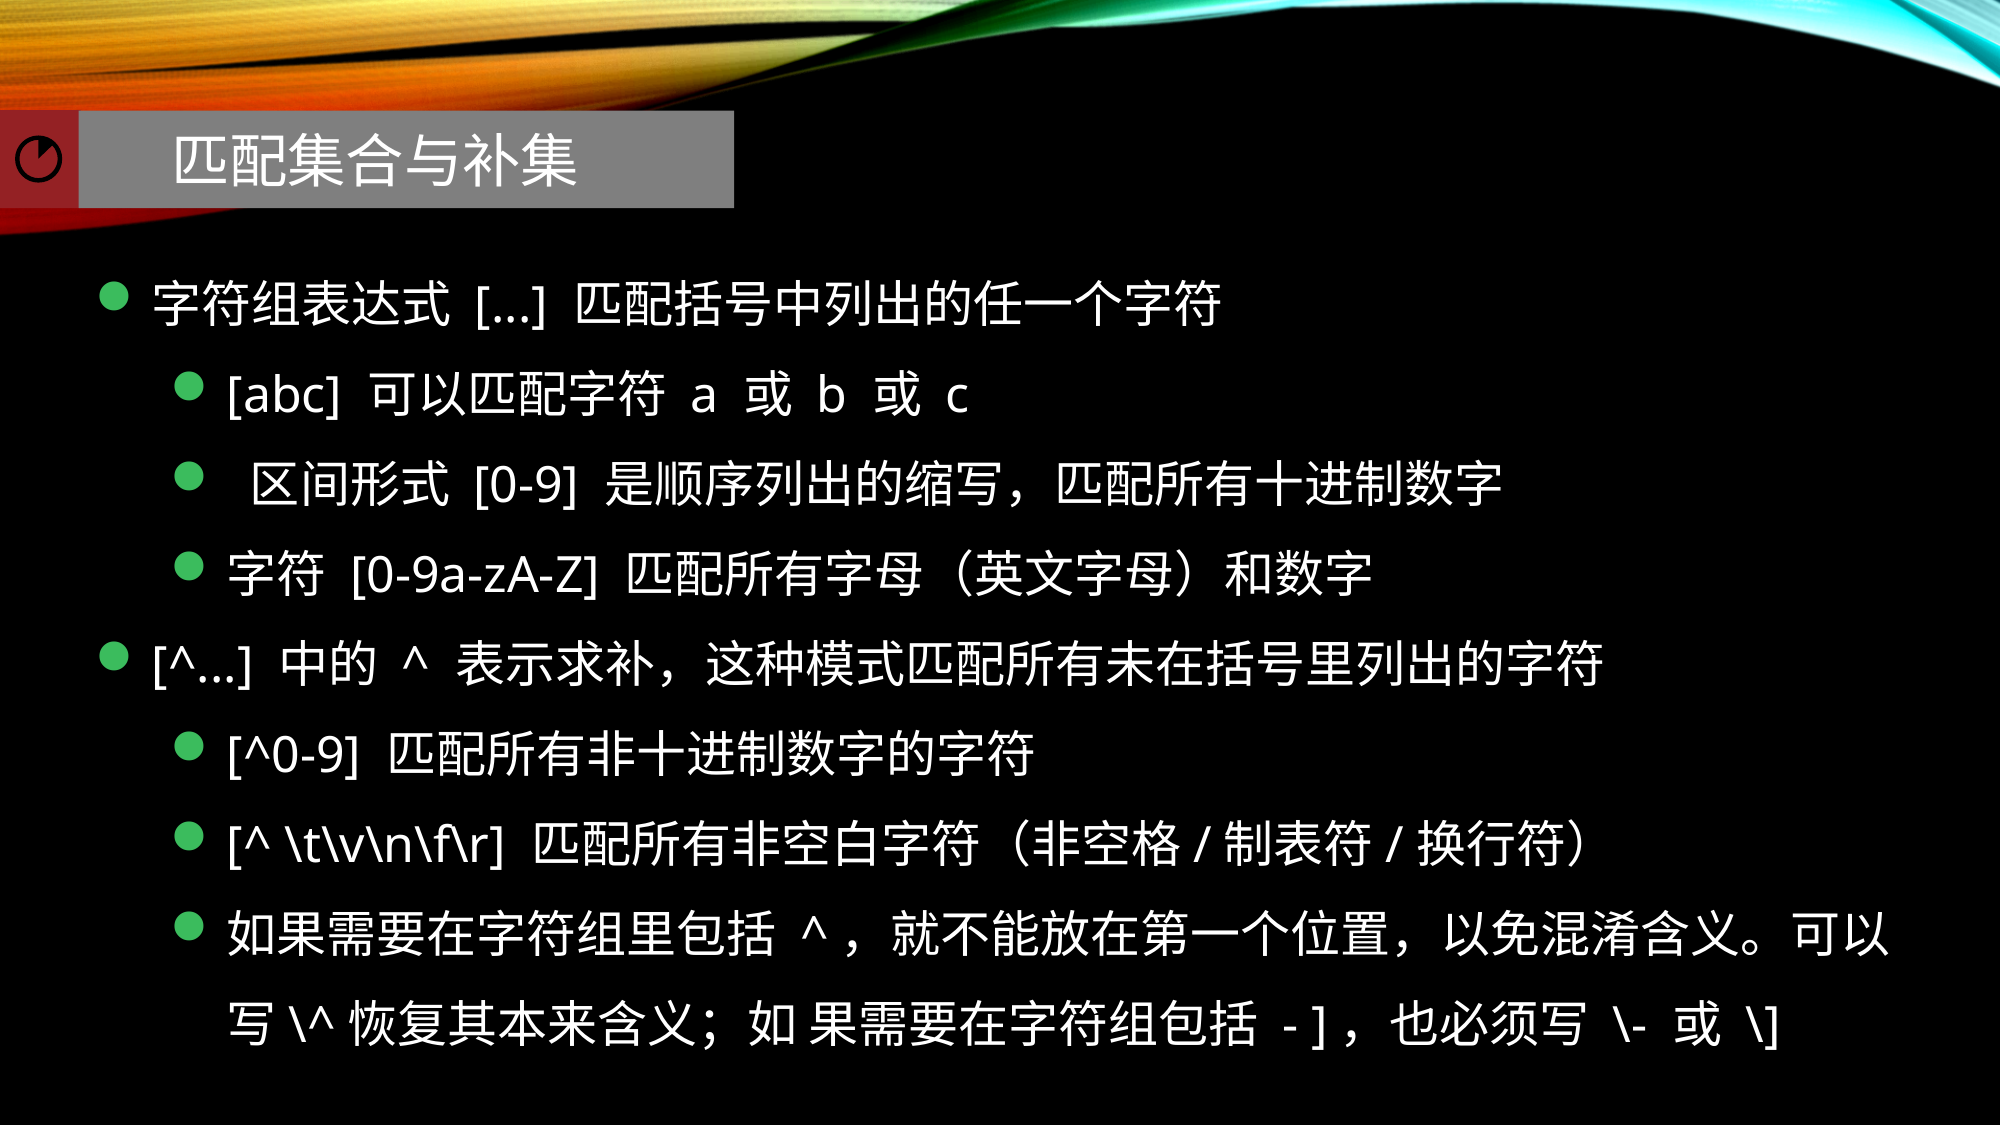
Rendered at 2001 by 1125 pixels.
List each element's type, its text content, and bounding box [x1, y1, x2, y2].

text_box 匹配集合与补集 [156, 116, 816, 202]
text_box 字符组表达式 [...] 匹配括号中列出的任一个字符 [abc] 可以匹配字符 a 或 b 或 c 区间形式 [0-9] 是顺序列出的缩写，匹配所有十进制数字 字符 [0-9a-zA-Z] 匹配所有字母（英文字母）和数字 [^...] 中的 ^ 表示求补，这种模式匹配所有未在括号里列出的字符 [^0-9] 匹配所有非十进制数字的字符 [^ \t\v\n\f\r] 匹配所有非空白字符（非空格/制表符/换行符） 如果需要在字符组里包括 ^，就不能放在第一个位置，以免混淆含义。可以写\^恢复其本来含义；如 果需要在字符组包括 - ]，也必须写 \- 或 \] [80, 234, 1917, 1060]
text_box [15, 135, 63, 183]
picture [0, 0, 2000, 237]
text_box [0, 109, 82, 209]
text_box [78, 110, 735, 209]
